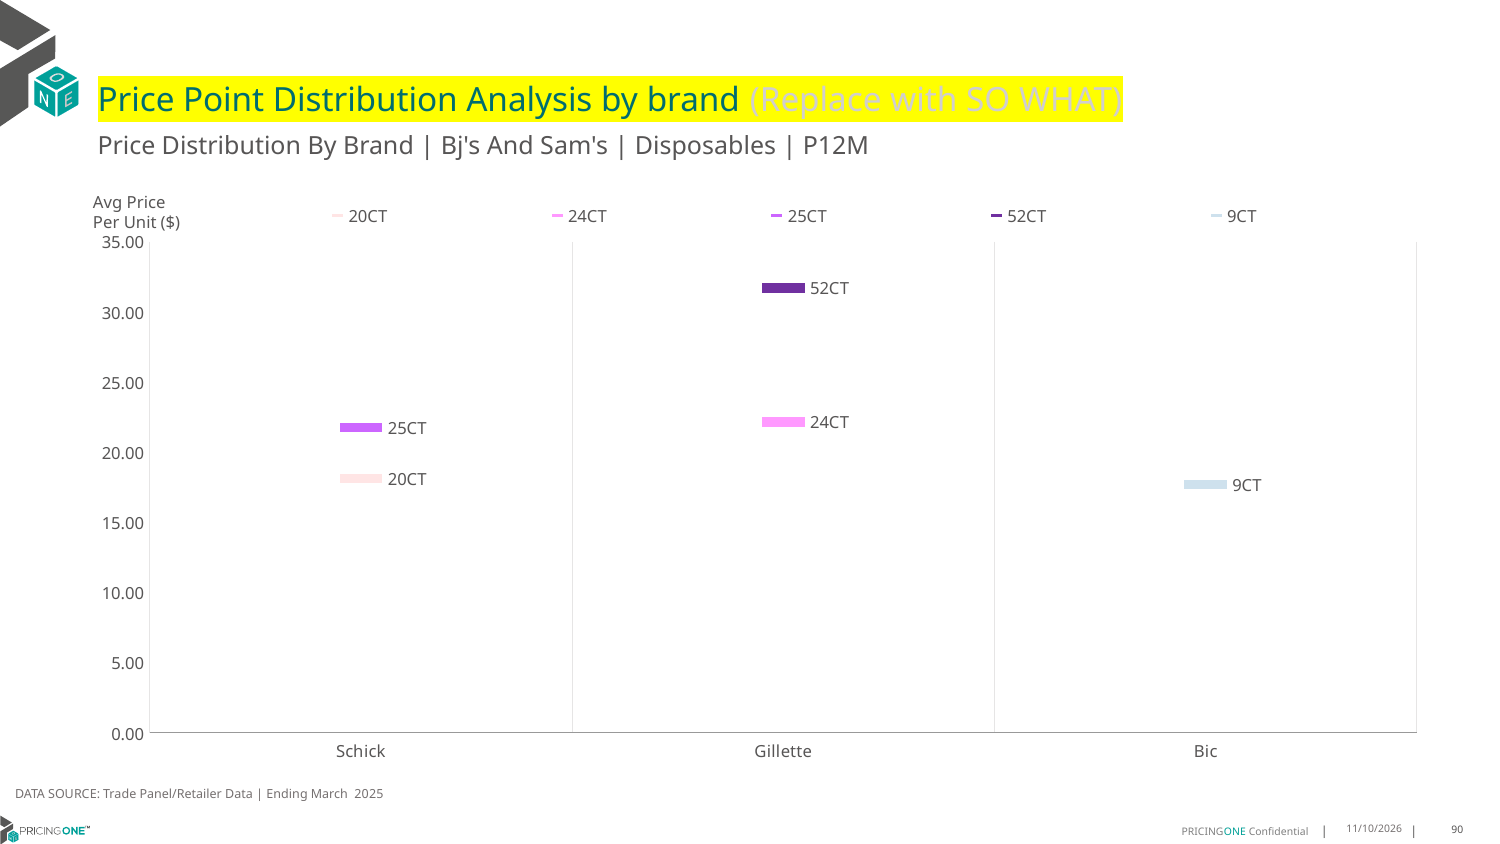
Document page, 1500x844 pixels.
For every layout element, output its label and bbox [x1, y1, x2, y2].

slide_number [1325, 815, 1479, 844]
title [82, 0, 1418, 127]
list [82, 127, 1418, 186]
list [0, 776, 750, 814]
chart [88, 185, 1418, 776]
